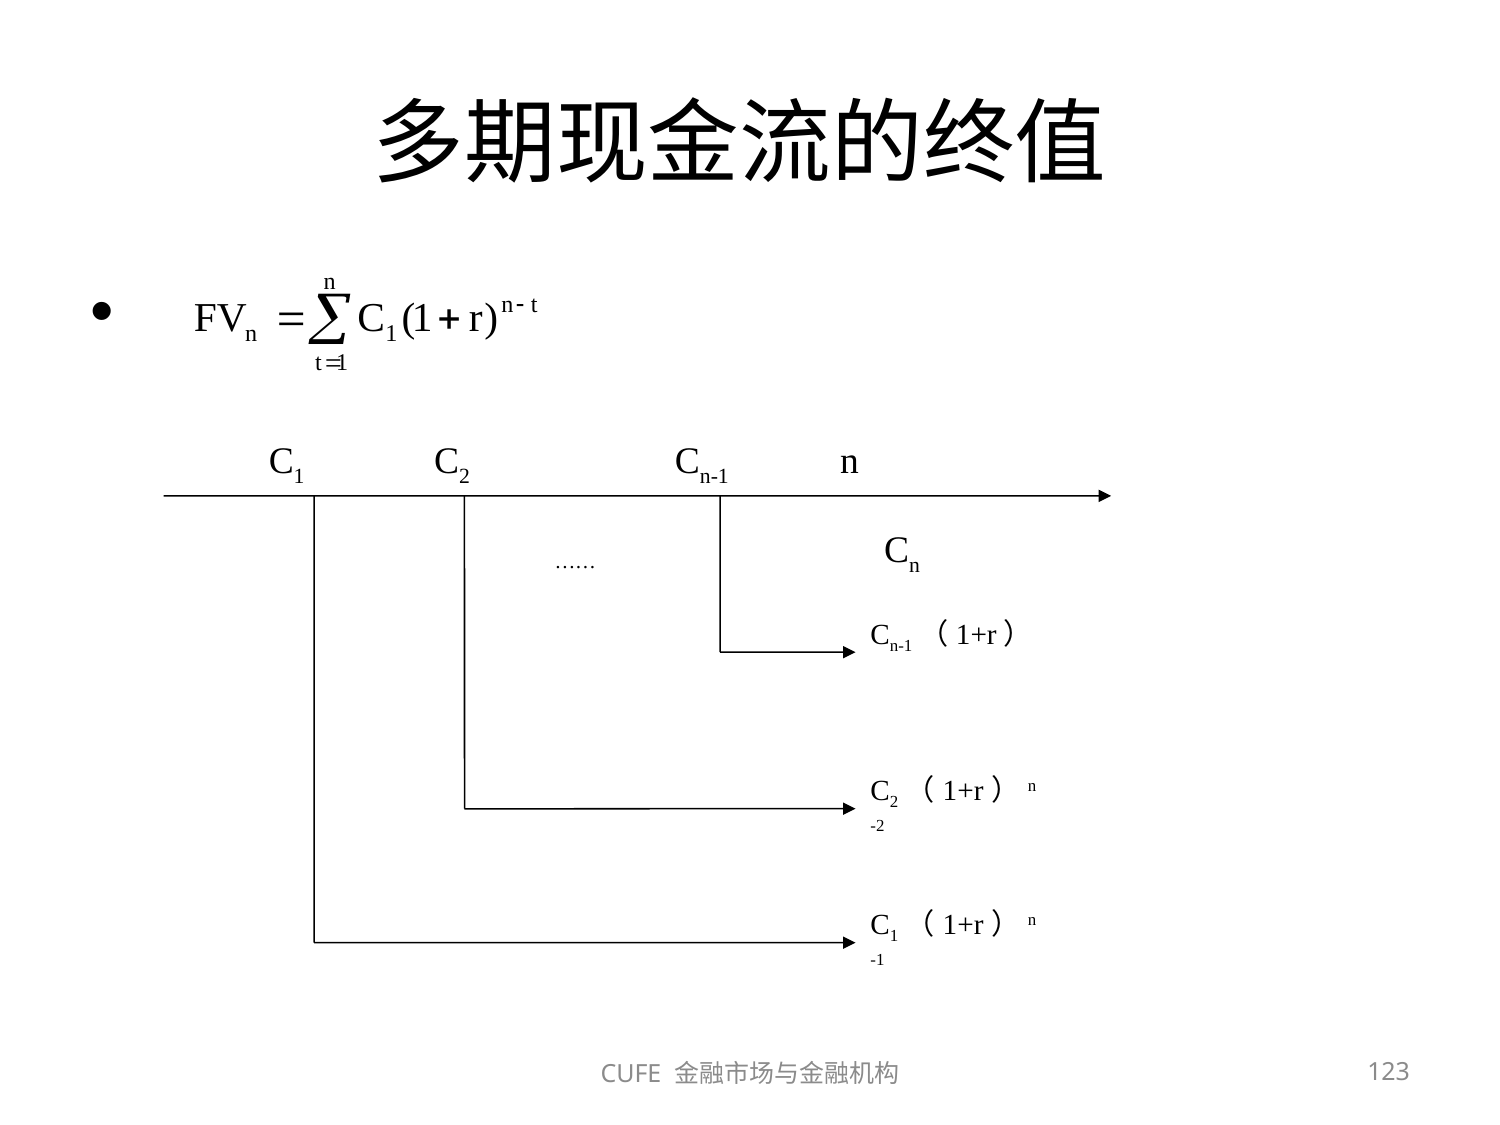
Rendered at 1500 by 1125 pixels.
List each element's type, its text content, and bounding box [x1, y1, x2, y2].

list [75, 262, 1425, 1005]
slide_number 123 [1074, 1042, 1425, 1103]
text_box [162, 428, 1113, 966]
footer CUFE 金融市场与金融机构 [512, 1042, 988, 1103]
title 多期现金流的终值 [75, 45, 1425, 233]
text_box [187, 262, 551, 380]
